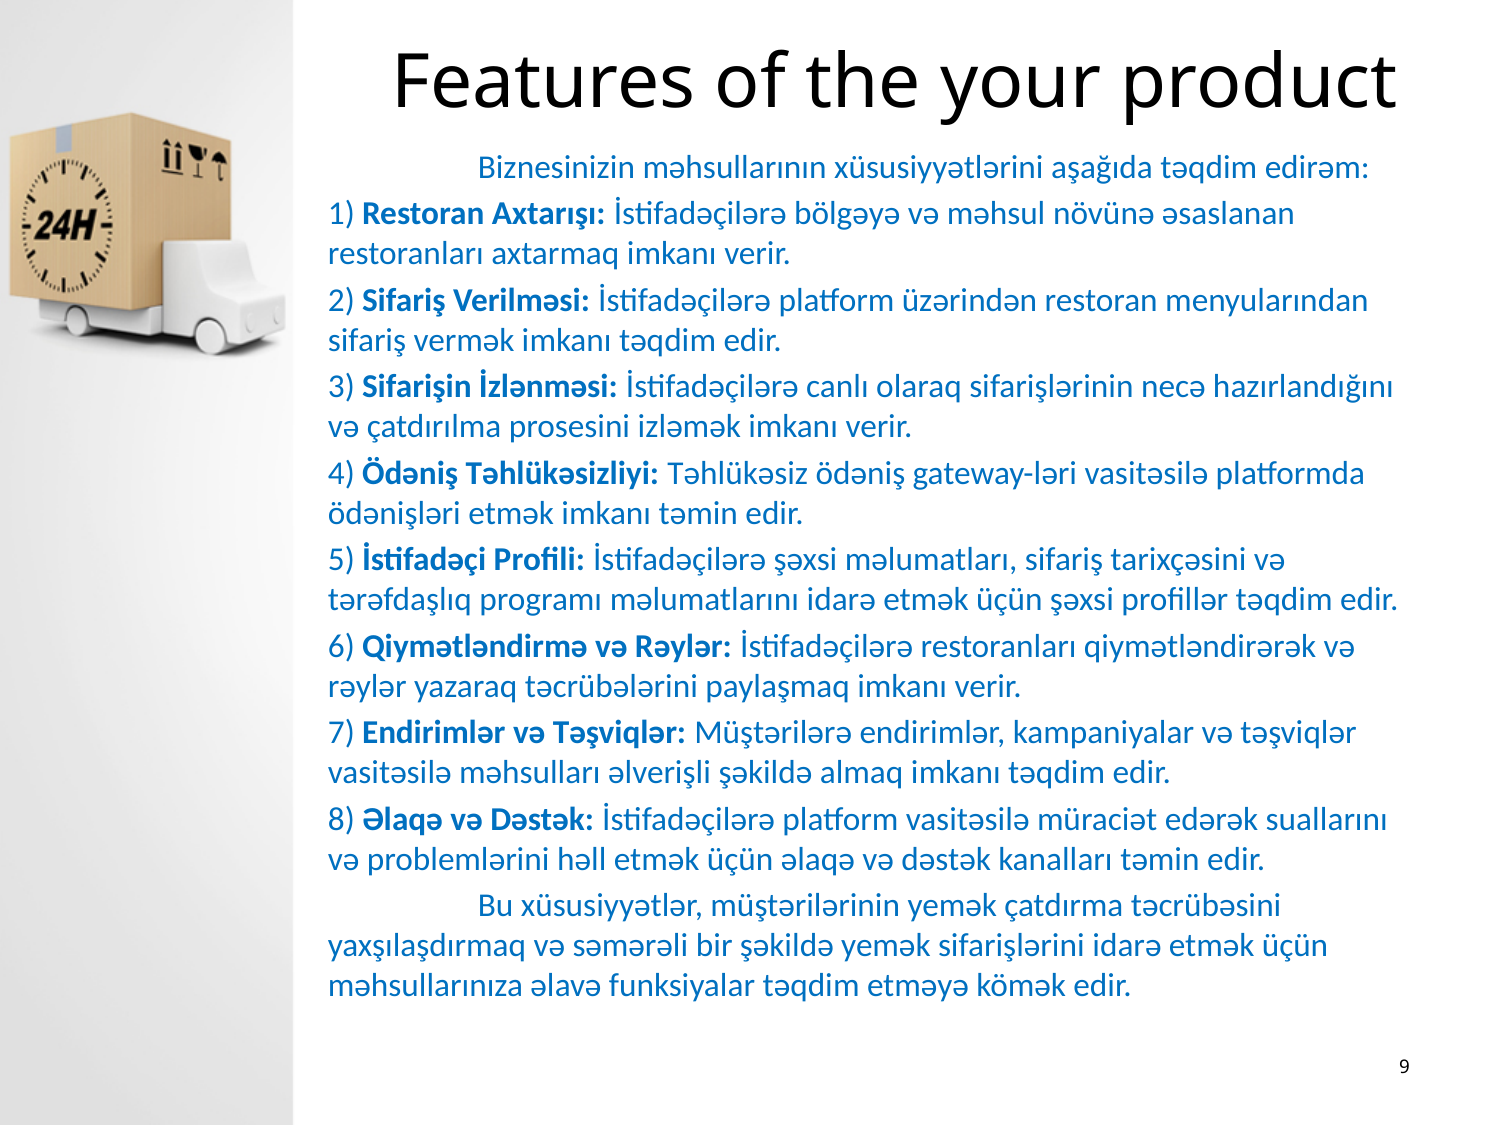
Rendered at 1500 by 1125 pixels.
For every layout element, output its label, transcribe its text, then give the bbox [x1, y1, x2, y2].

picture [0, 0, 1500, 1125]
slide_number 9 [1074, 1046, 1425, 1103]
title Features of the your product [289, 7, 1500, 147]
list Biznesinizin məhsullarının xüsusiyyətlərini aşağıda təqdim edirəm: 1) Restoran Axtarışı: İstifadəçilərə bölgəyə və məhsul növünə əsaslanan restoranları axtarmaq imkanı verir. 2) Sifariş Verilməsi: İstifadəçilərə platform üzərindən restoran menyularından sifariş vermək imkanı təqdim edir. 3) Sifarişin İzlənməsi: İstifadəçilərə canlı olaraq sifarişlərinin necə hazırlandığını və çatdırılma prosesini izləmək imkanı verir. 4) Ödəniş Təhlükəsizliyi: Təhlükəsiz ödəniş gateway-ləri vasitəsilə platformda ödənişləri etmək imkanı təmin edir. 5) İstifadəçi Profili: İstifadəçilərə şəxsi məlumatları, sifariş tarixçəsini və tərəfdaşlıq programı məlumatlarını idarə etmək üçün şəxsi profillər təqdim edir. 6) Qiymətləndirmə və Rəylər: İstifadəçilərə restoranları qiymətləndirərək və rəylər yazaraq təcrübələrini paylaşmaq imkanı verir. 7) Endirimlər və Təşviqlər: Müştərilərə endirimlər, kampaniyalar və təşviqlər vasitəsilə məhsulları əlverişli şəkildə almaq imkanı təqdim edir. 8) Əlaqə və Dəstək: İstifadəçilərə platform vasitəsilə müraciət edərək suallarını və problemlərini həll etmək üçün əlaqə və dəstək kanalları təmin edir. Bu xüsusiyyətlər, müştərilərinin yemək çatdırma təcrübəsini yaxşılaşdırmaq və səmərəli bir şəkildə yemək sifarişlərini idarə etmək üçün məhsullarınıza əlavə funksiyalar təqdim etməyə kömək edir. [312, 137, 1425, 1047]
